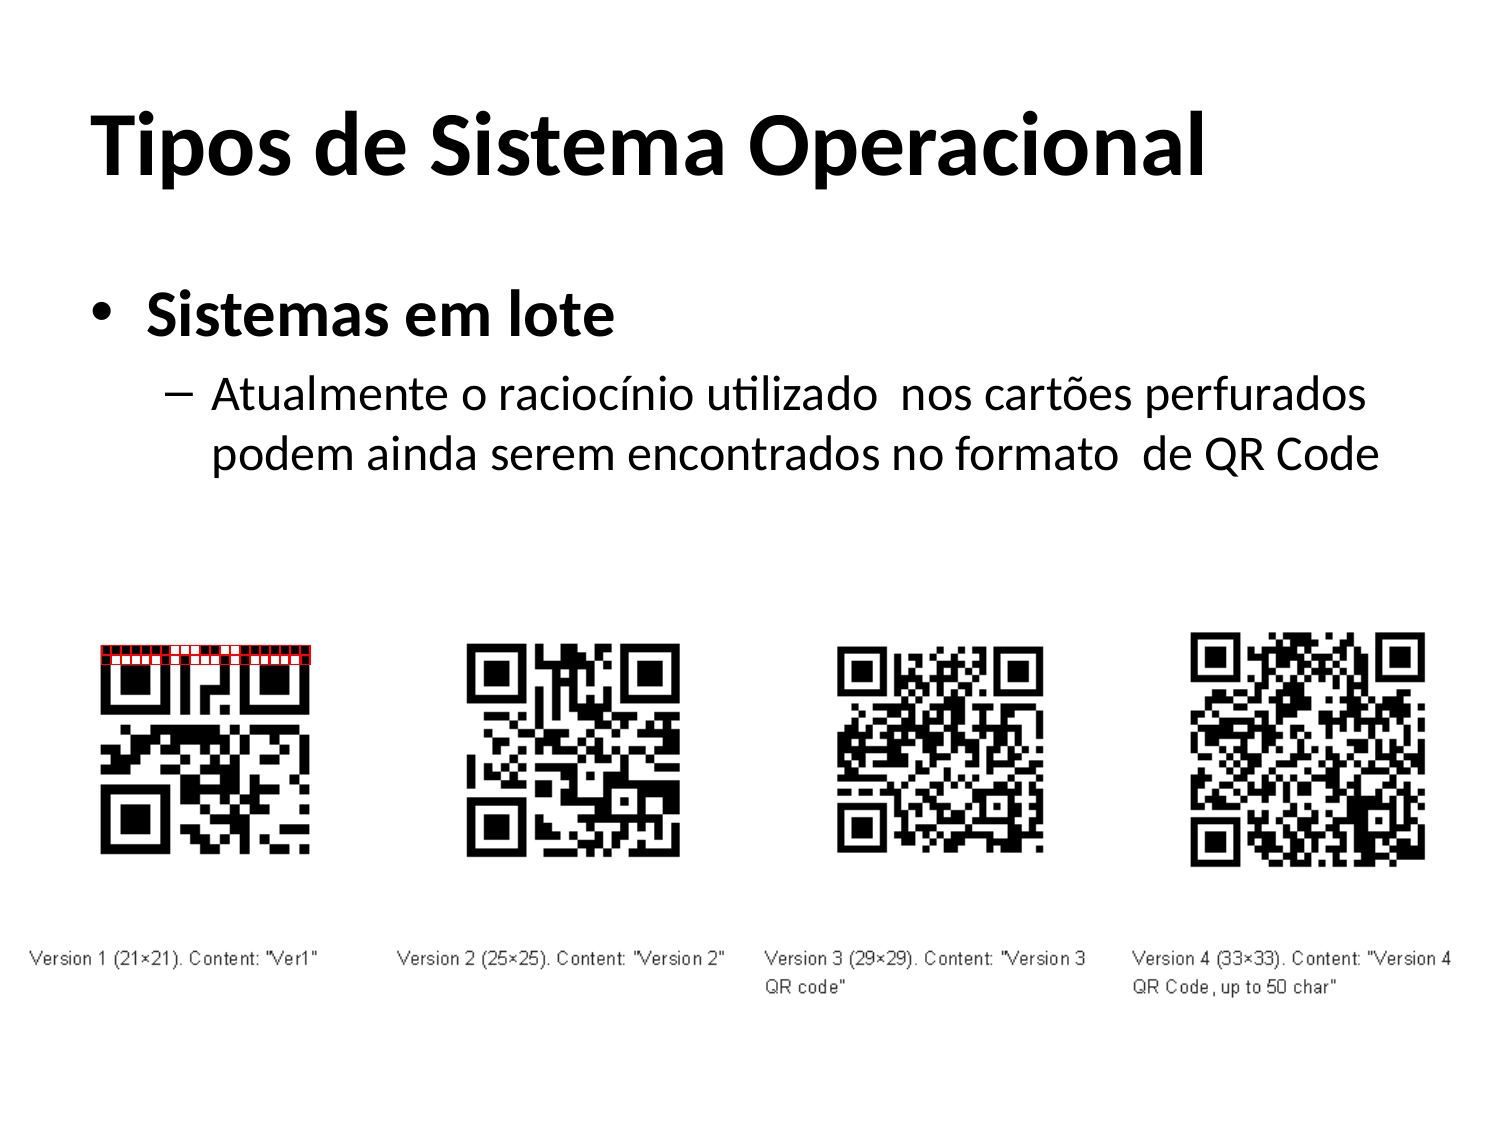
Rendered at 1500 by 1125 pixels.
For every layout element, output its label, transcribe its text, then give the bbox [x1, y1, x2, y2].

title Tipos de Sistema Operacional [75, 45, 1425, 233]
picture [20, 606, 1463, 1022]
list Sistemas em lote Atualmente o raciocínio utilizado nos cartões perfurados podem ainda serem encontrados no formato de QR Code [75, 262, 1425, 398]
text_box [101, 644, 311, 665]
